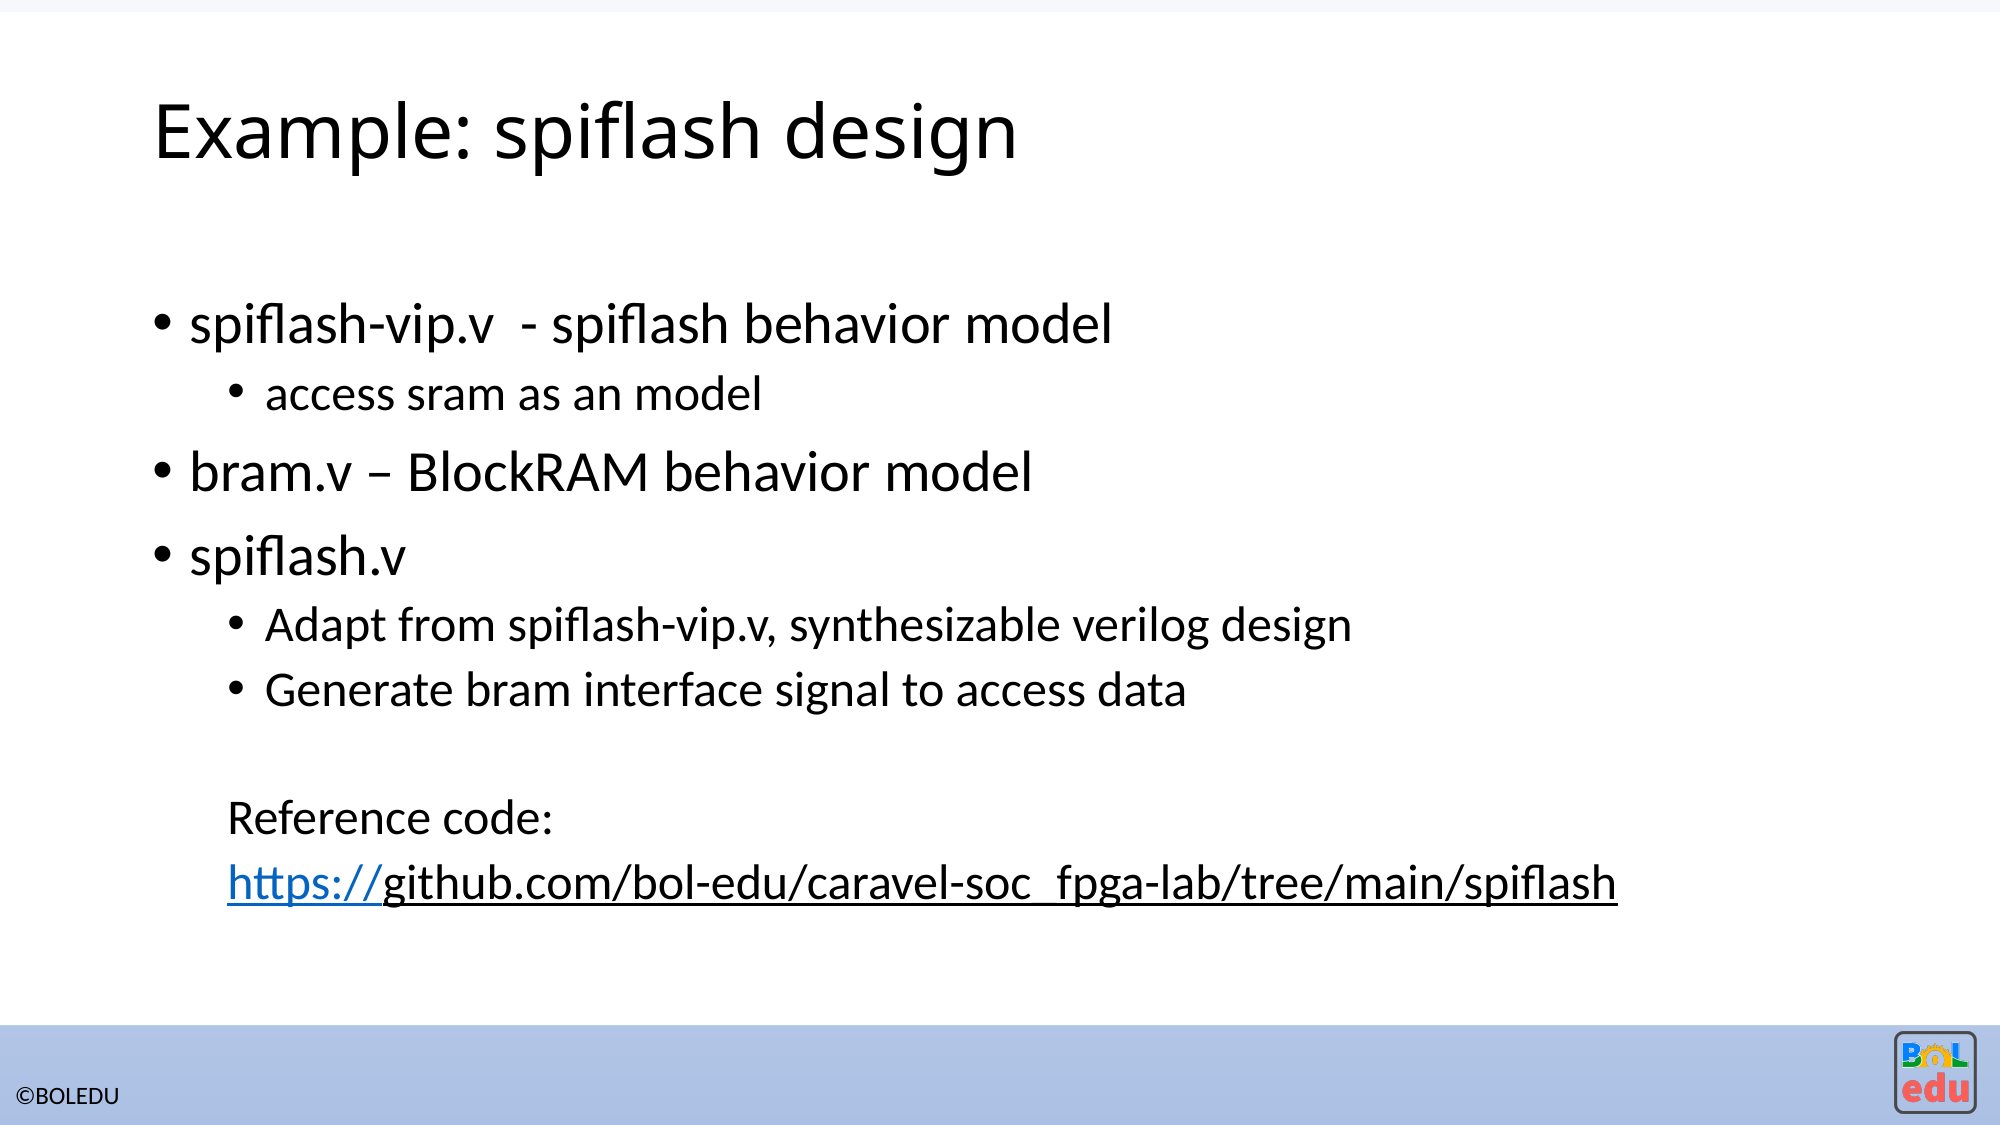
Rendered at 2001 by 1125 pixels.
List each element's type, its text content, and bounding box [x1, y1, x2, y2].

list spiflash-vip.v - spiflash behavior model access sram as an model bram.v – BlockRAM behavior model spiflash.v Adapt from spiflash-vip.v, synthesizable verilog design Generate bram interface signal to access data Reference code: https://github.com/bol-edu/caravel-soc_fpga-lab/tree/main/spiflash [137, 285, 1863, 1000]
title Example: spiflash design [137, 25, 1863, 243]
picture [1894, 1031, 1981, 1114]
